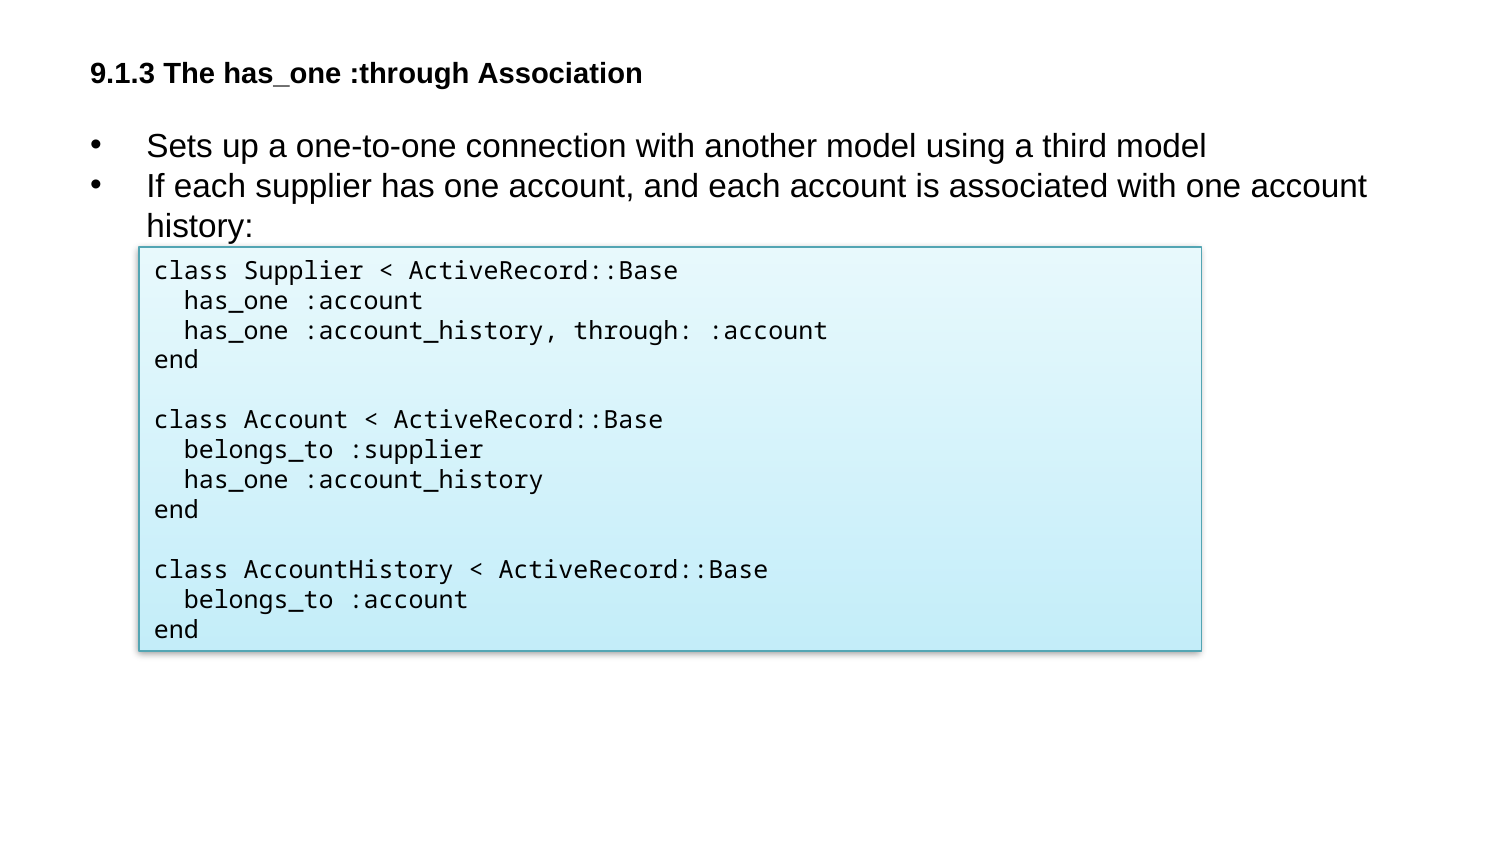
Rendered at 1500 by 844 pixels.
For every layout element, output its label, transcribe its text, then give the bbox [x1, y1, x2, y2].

title 9.1.3 The has_one :through Association [75, 33, 1425, 109]
list Sets up a one-to-one connection with another model using a third model If each supplier has one account, and each account is associated with one account history: [75, 109, 1425, 721]
text_box class Supplier < ActiveRecord::Base has_one :account has_one :account_history, through: :account end class Account < ActiveRecord::Base belongs_to :supplier has_one :account_history end class AccountHistory < ActiveRecord::Base belongs_to :account end [138, 246, 1202, 652]
